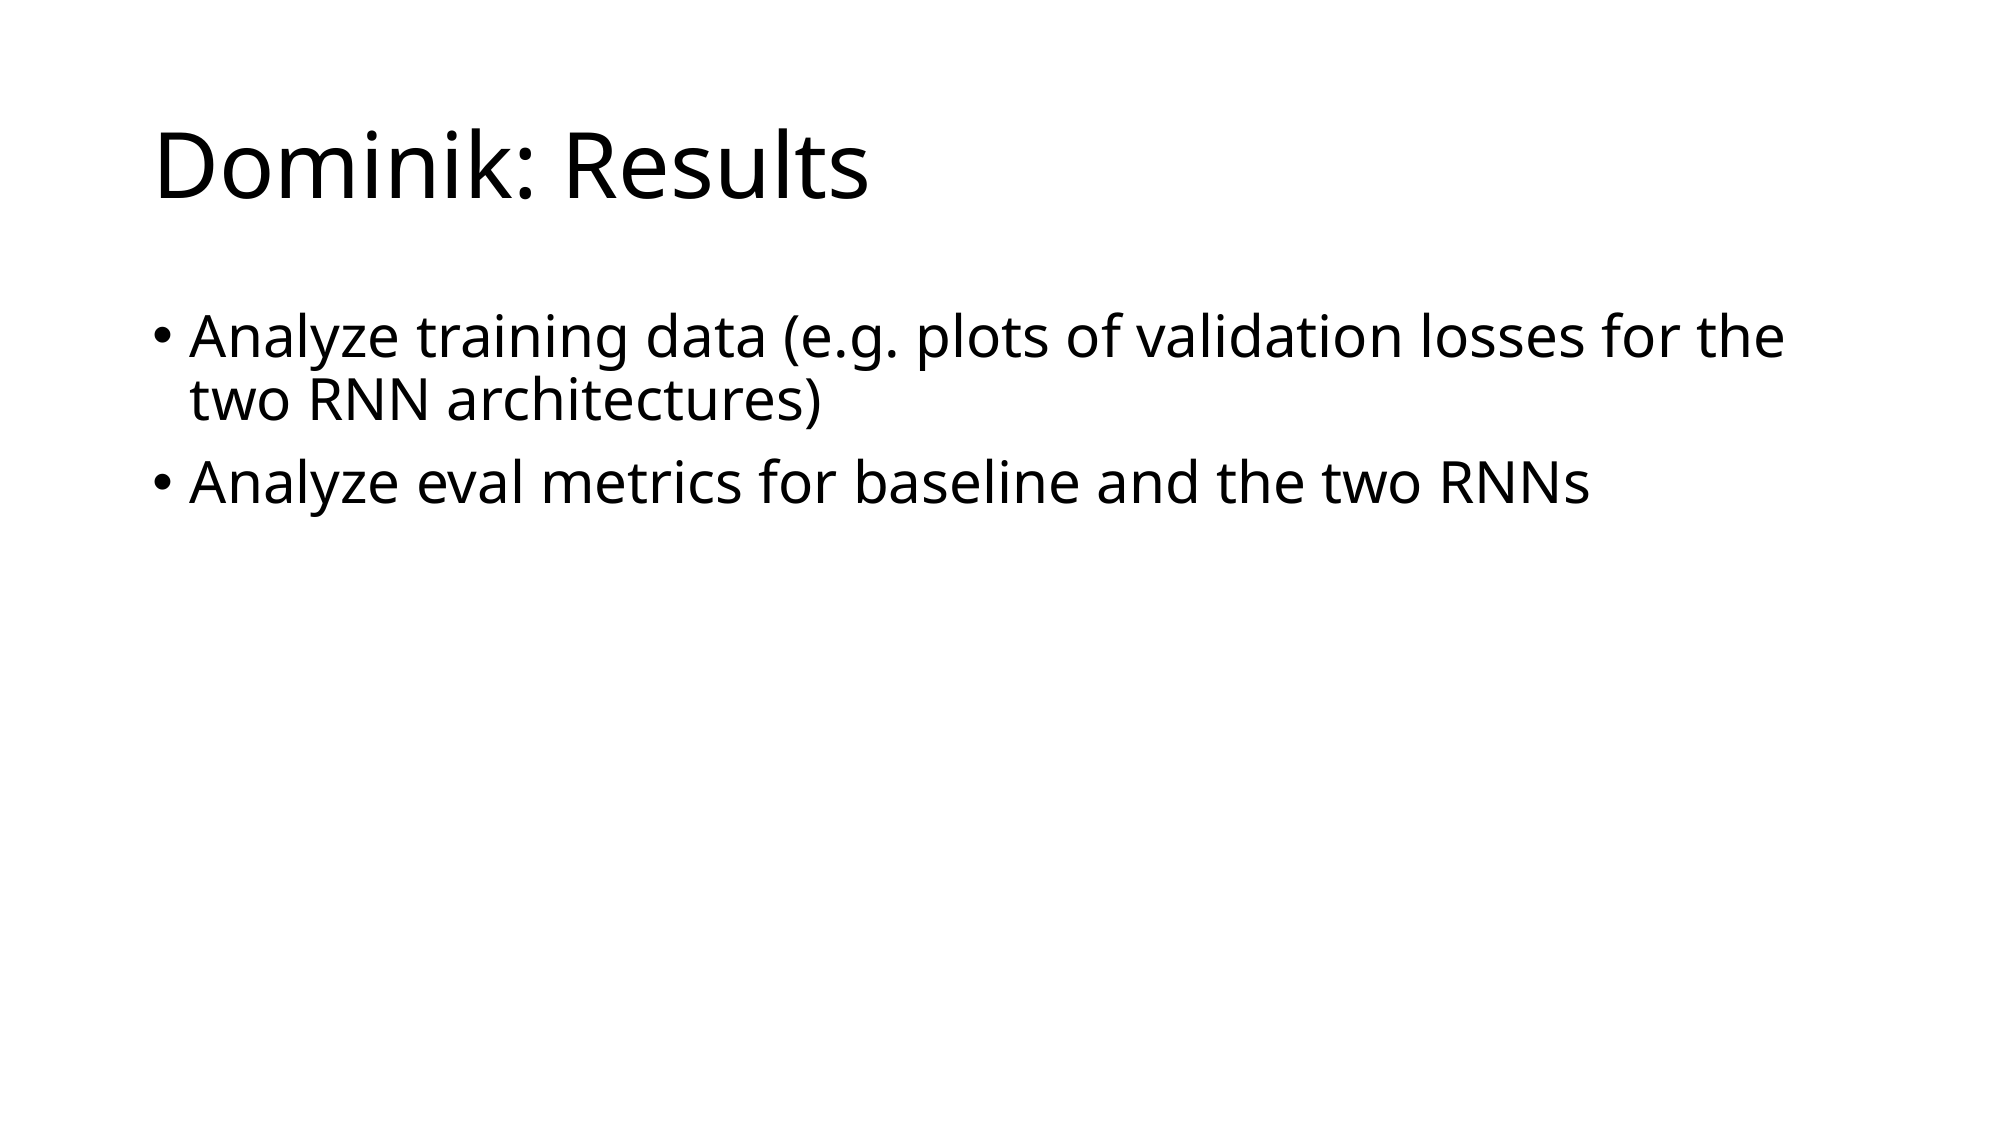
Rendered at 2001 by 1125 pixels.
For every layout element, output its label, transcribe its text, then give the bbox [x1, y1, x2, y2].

list Analyze training data (e.g. plots of validation losses for the two RNN architectures) Analyze eval metrics for baseline and the two RNNs [137, 299, 1863, 1014]
title Dominik: Results [137, 59, 1863, 278]
